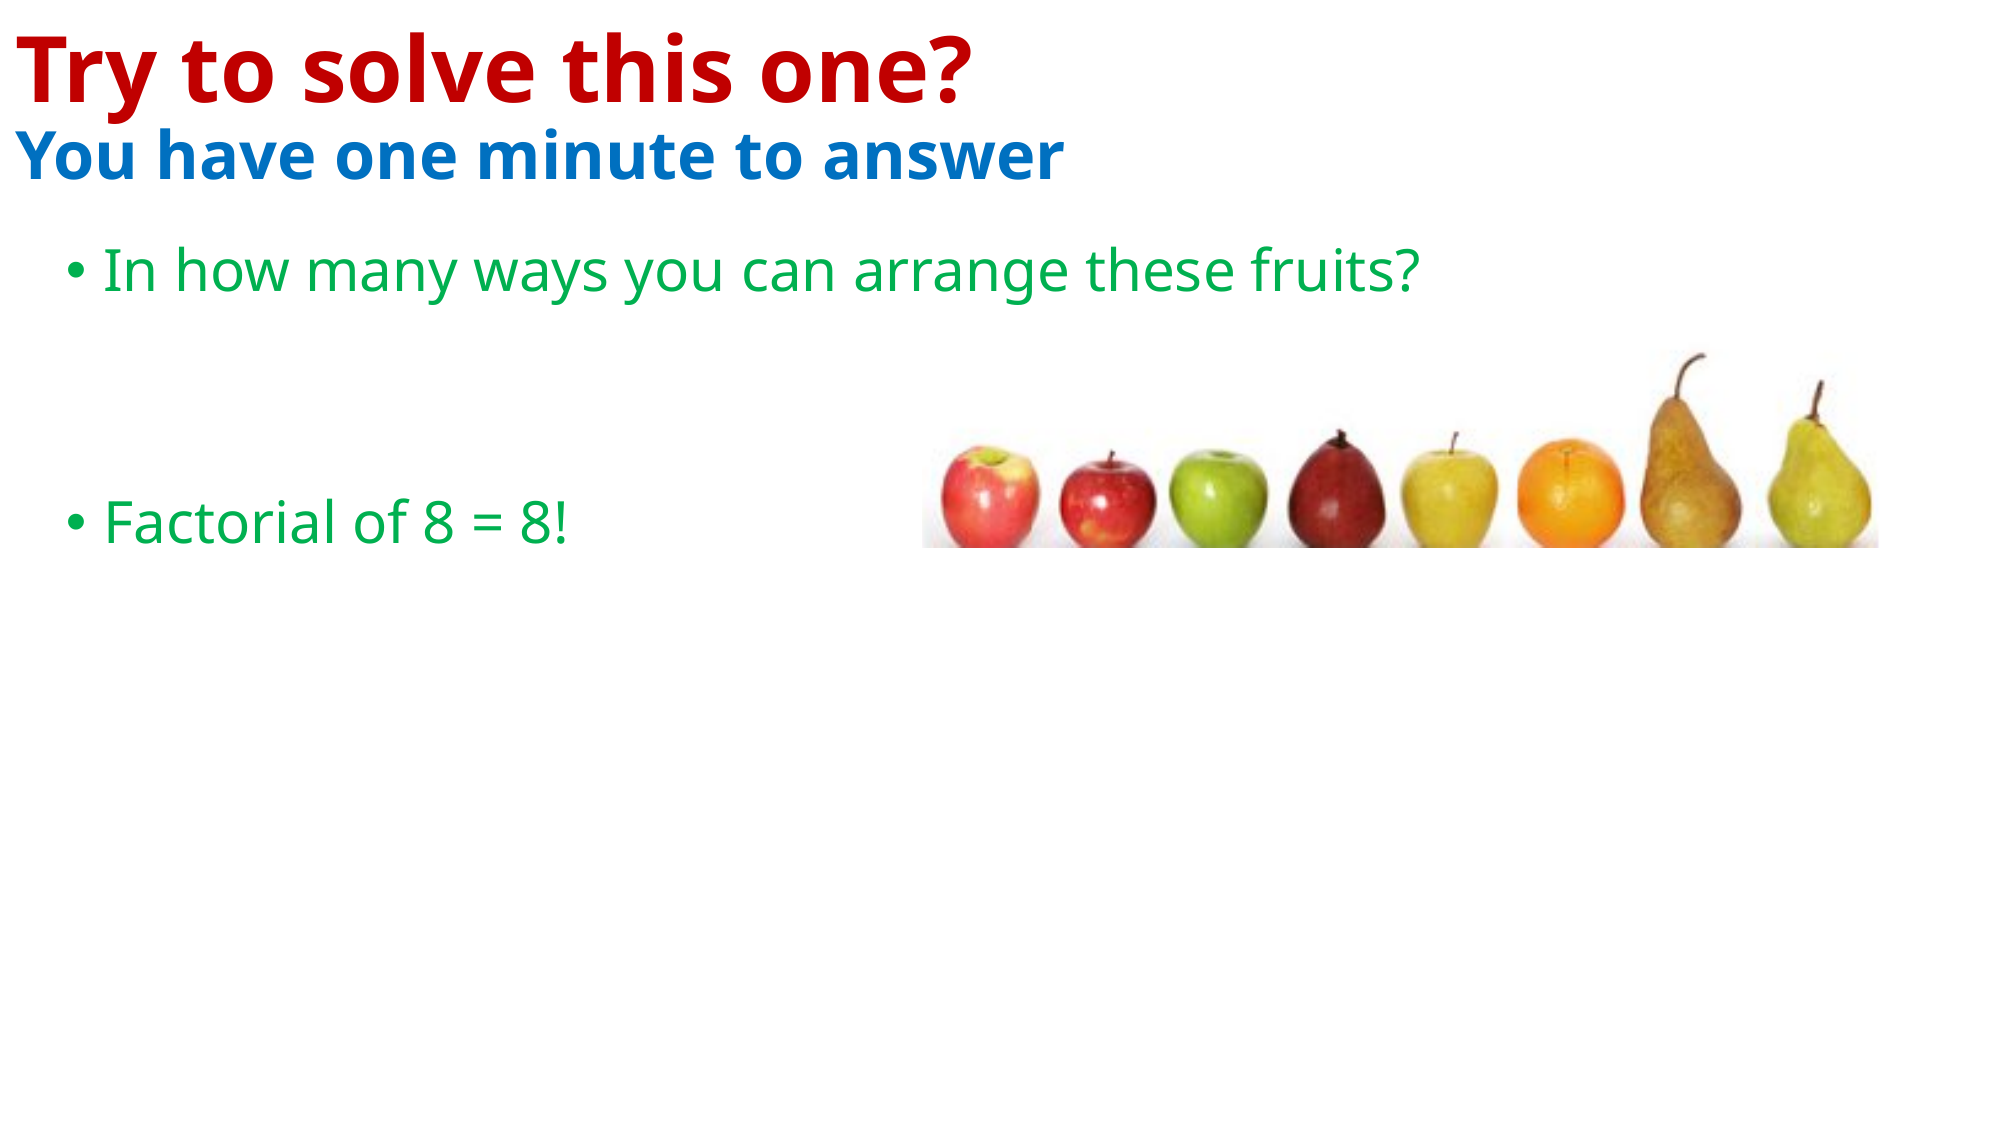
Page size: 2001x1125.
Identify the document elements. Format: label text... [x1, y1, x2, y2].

picture [922, 334, 1884, 548]
list In how many ways you can arrange these fruits? Factorial of 8 = 8! [50, 233, 1936, 1034]
title Try to solve this one? You have one minute to answer [0, 0, 1725, 218]
